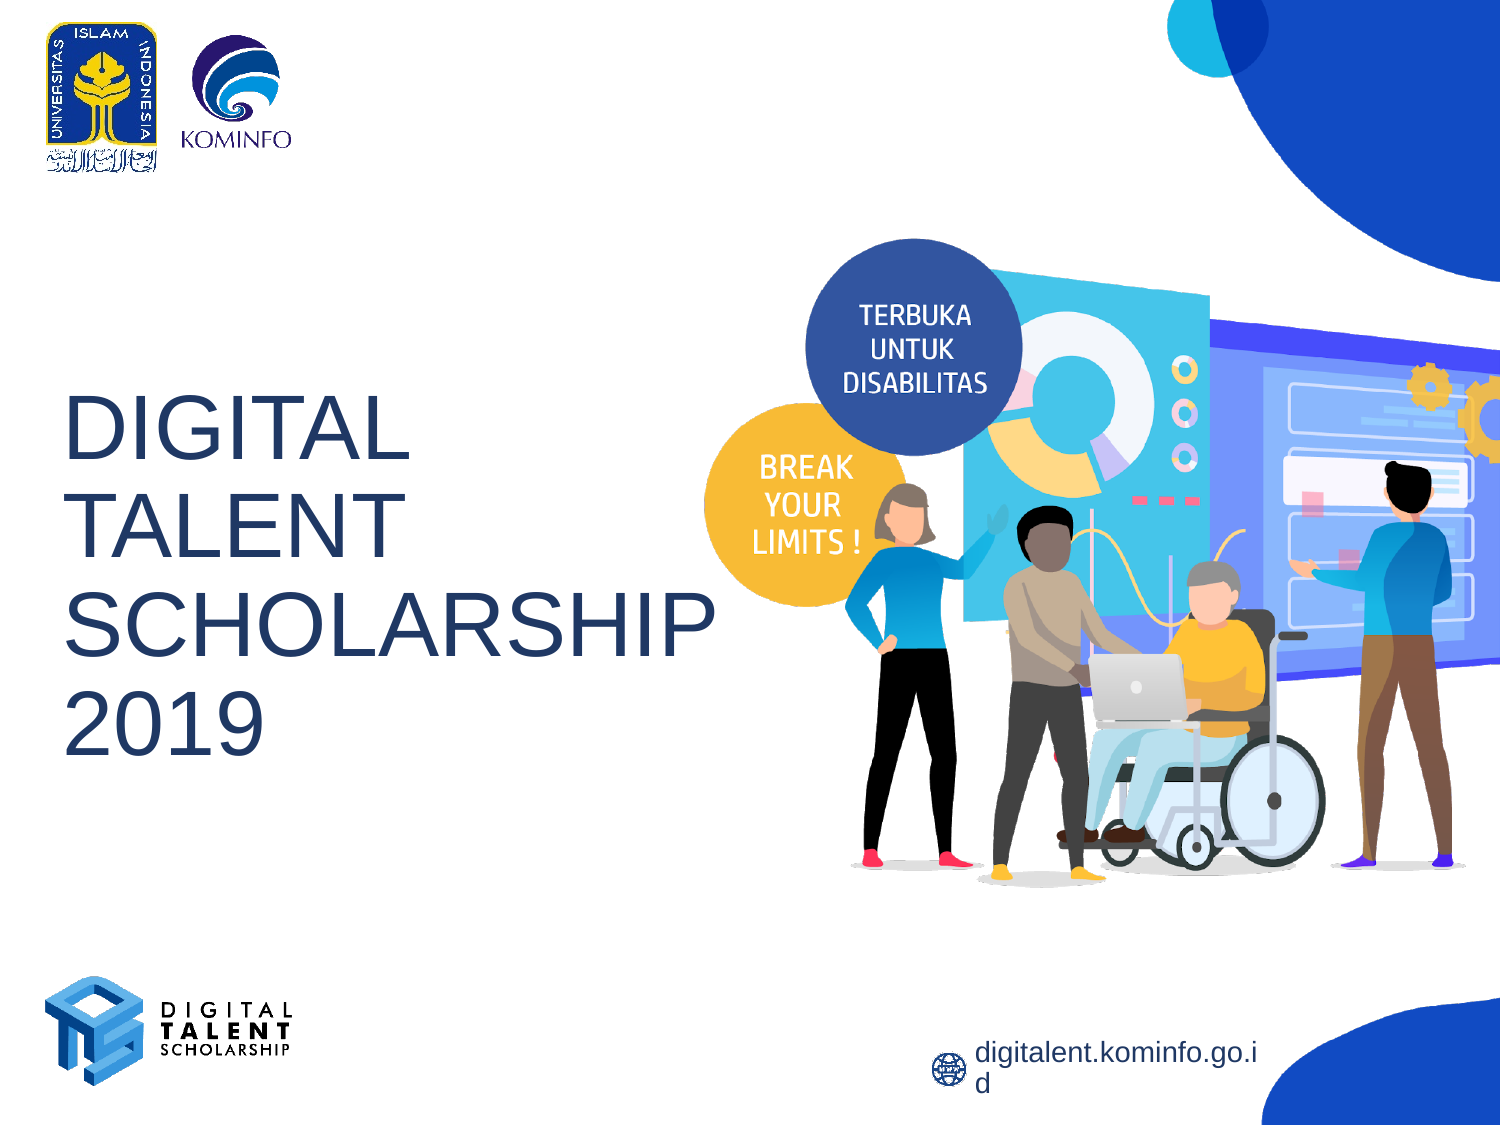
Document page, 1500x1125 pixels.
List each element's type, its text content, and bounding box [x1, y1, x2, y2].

picture [669, 0, 1500, 1125]
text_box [930, 1037, 1288, 1101]
picture [25, 969, 321, 1087]
text_box DIGITAL TALENT SCHOLARSHIP 2019 [47, 361, 664, 794]
picture [46, 22, 157, 174]
picture [182, 35, 291, 149]
